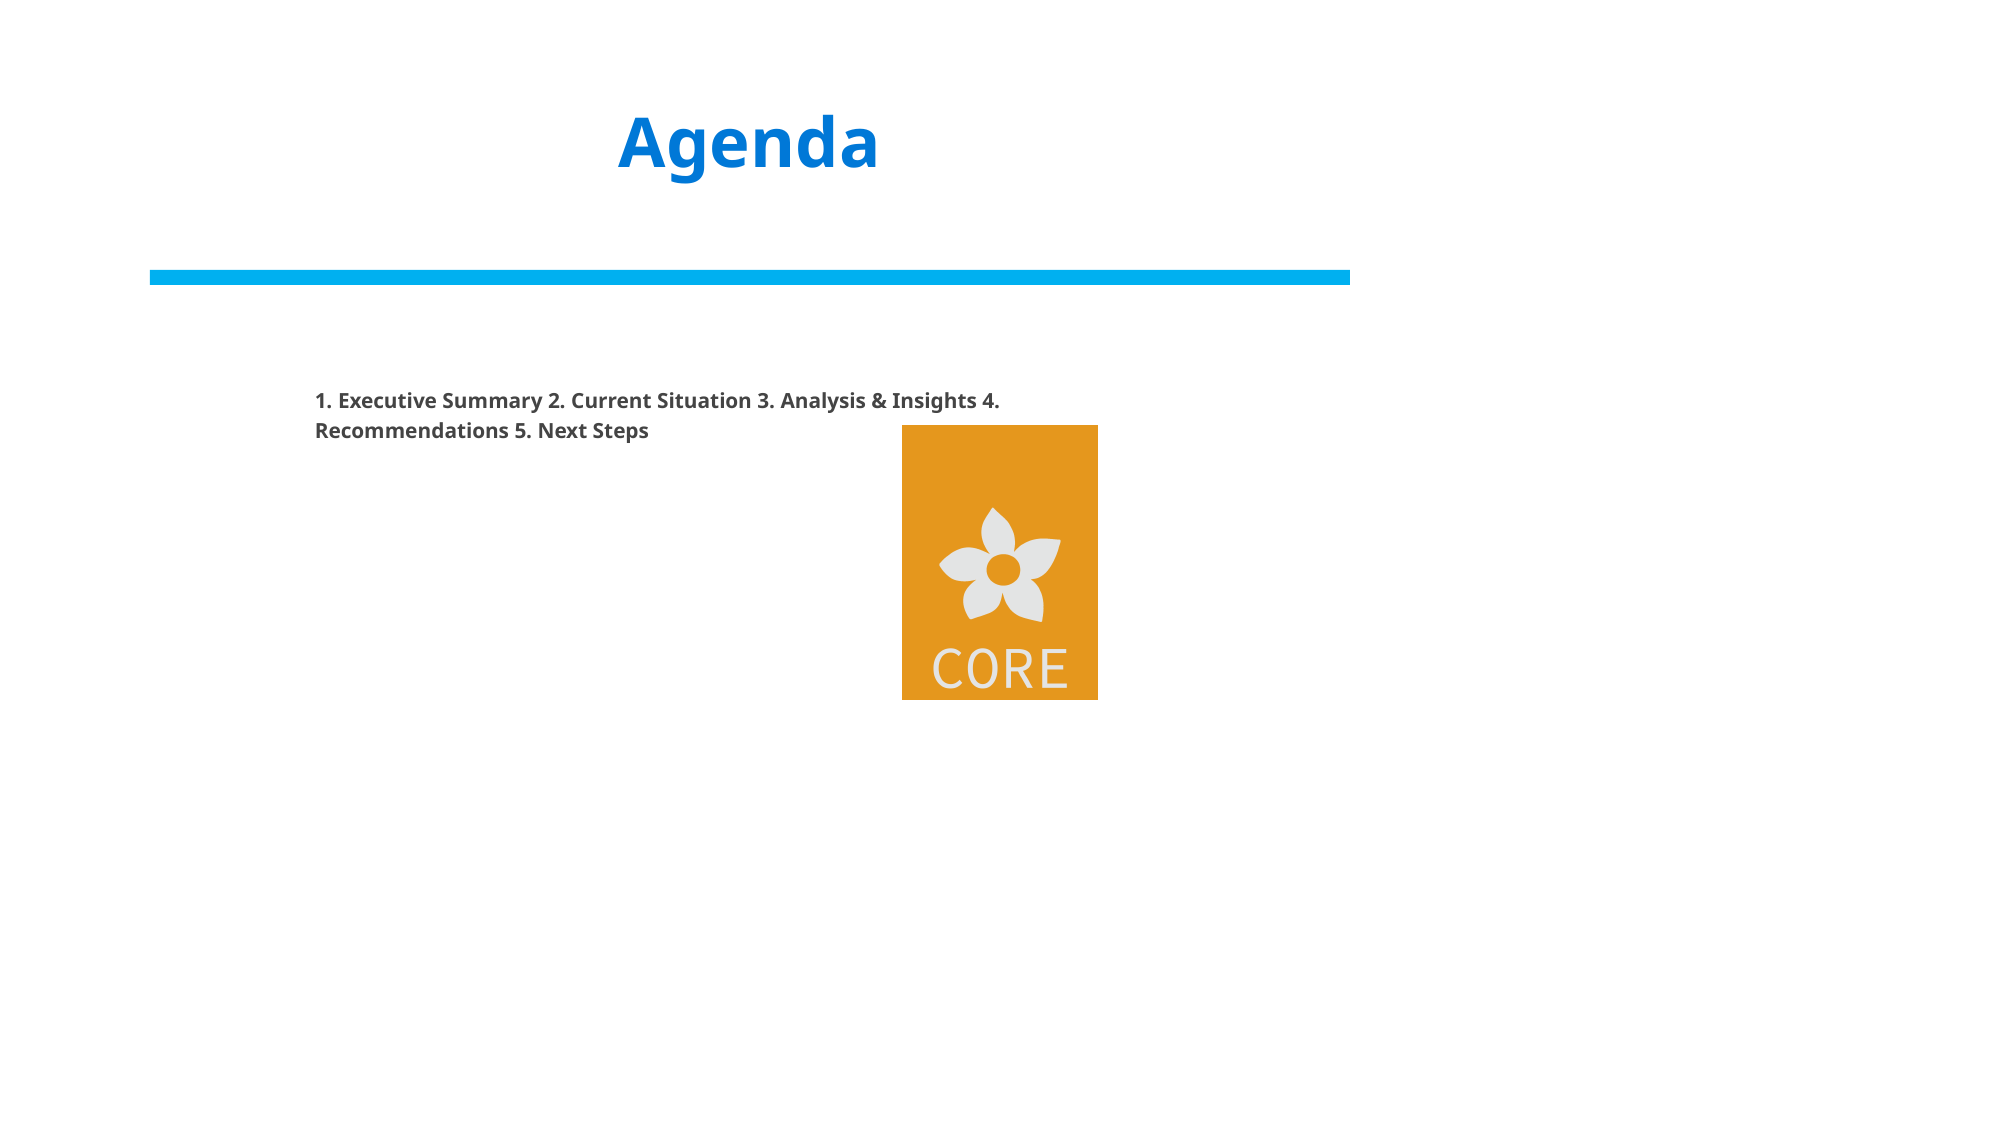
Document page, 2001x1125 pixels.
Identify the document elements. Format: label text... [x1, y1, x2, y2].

text_box 1. Executive Summary 2. Current Situation 3. Analysis & Insights 4. Recommendations 5. Next Steps [299, 374, 1200, 450]
text_box [149, 269, 1351, 286]
text_box Agenda [74, 75, 1425, 189]
picture [902, 450, 1098, 700]
